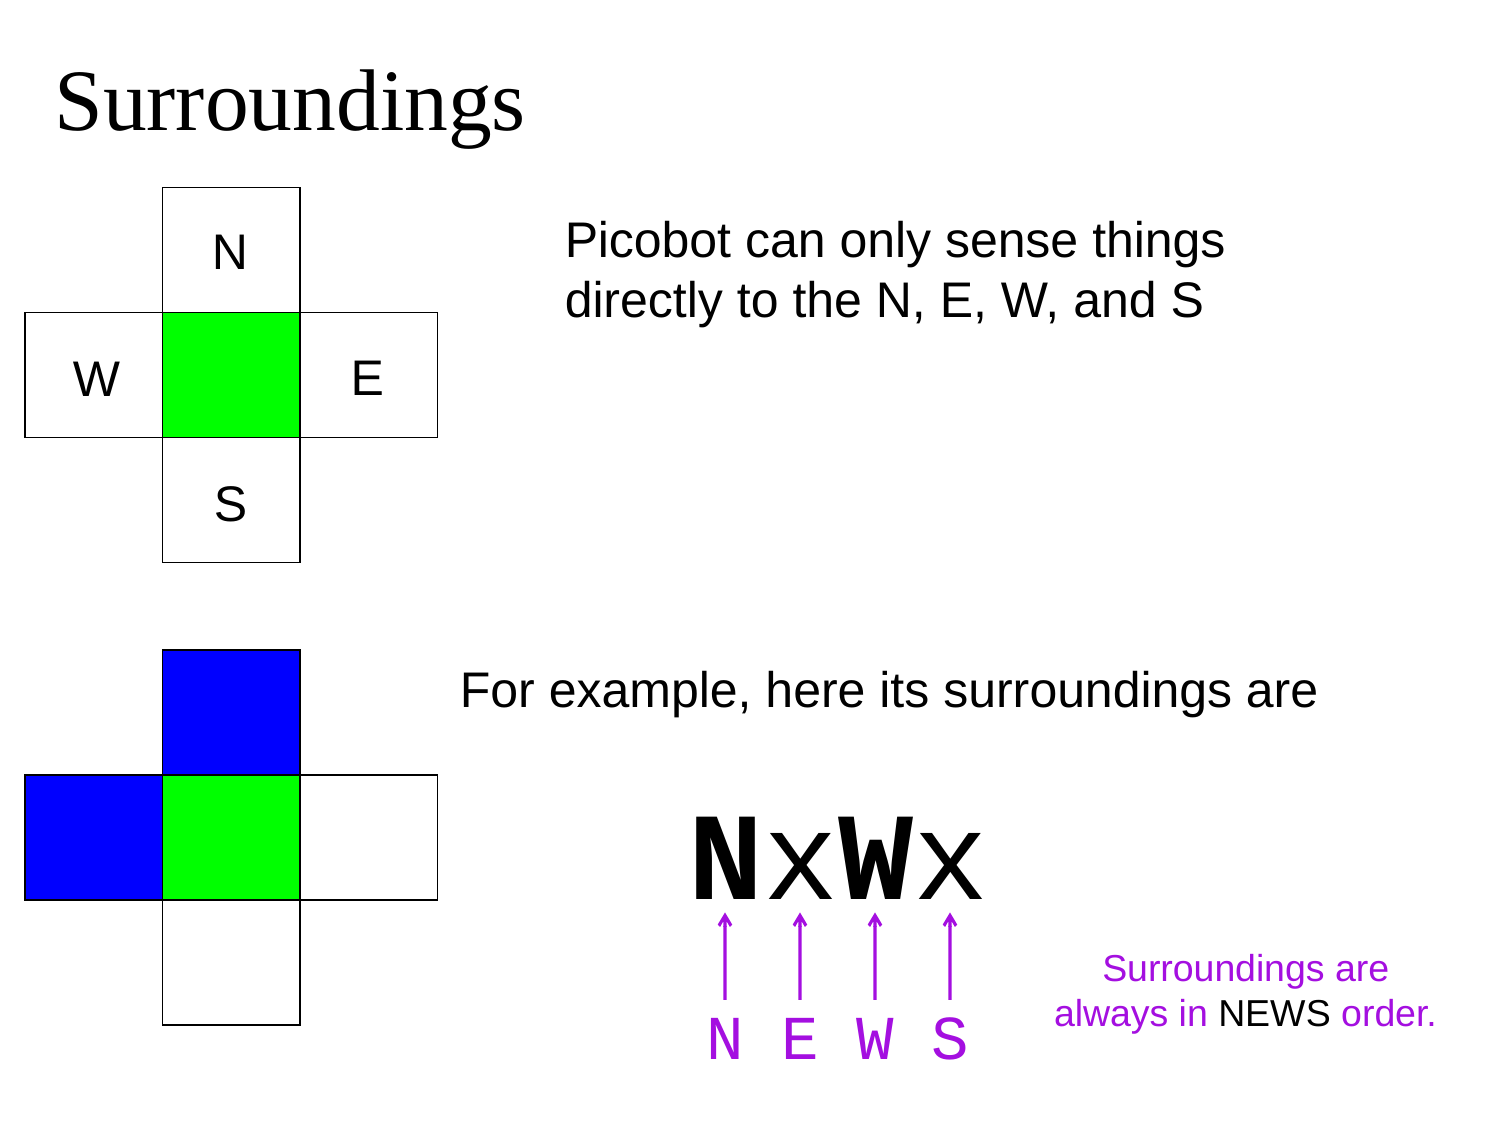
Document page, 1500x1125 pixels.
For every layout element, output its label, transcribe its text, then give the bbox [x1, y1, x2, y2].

text_box [717, 912, 733, 990]
text_box Picobot can only sense things directly to the N, E, W, and S [549, 199, 1250, 335]
text_box N E W S [669, 990, 1007, 1080]
text_box [163, 313, 299, 437]
text_box [299, 774, 438, 900]
text_box [792, 912, 808, 990]
text_box [942, 912, 958, 990]
text_box [162, 900, 300, 1025]
text_box E [335, 337, 399, 413]
text_box Surroundings [39, 35, 638, 156]
text_box [24, 312, 163, 438]
text_box [162, 650, 300, 775]
text_box NxWx [669, 767, 1008, 933]
text_box [24, 774, 163, 900]
text_box [299, 312, 438, 438]
text_box [163, 775, 299, 900]
text_box W [58, 339, 136, 414]
text_box [867, 912, 883, 990]
text_box Surroundings are always in NEWS order. [1034, 936, 1457, 1042]
text_box N [197, 212, 263, 287]
text_box [162, 187, 300, 313]
text_box [162, 437, 300, 563]
text_box For example, here its surroundings are [445, 649, 1408, 725]
text_box S [199, 463, 263, 539]
